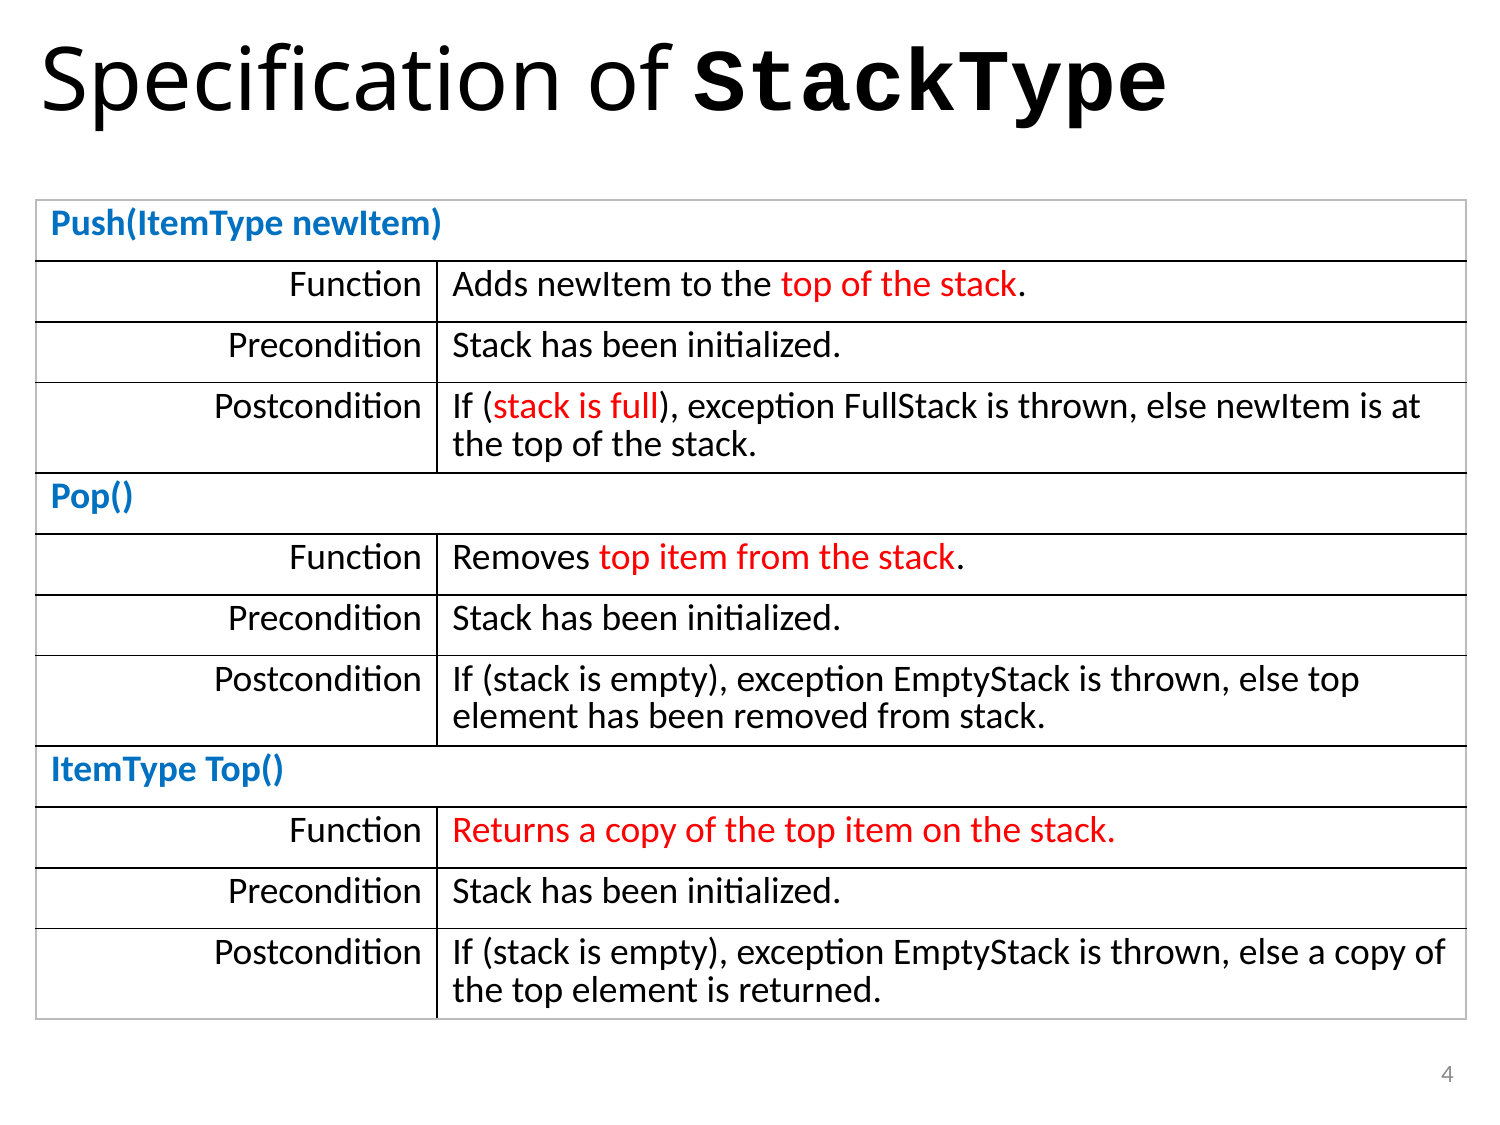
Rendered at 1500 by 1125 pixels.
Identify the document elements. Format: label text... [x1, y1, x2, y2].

title Specification of StackType [25, 26, 1469, 138]
table_cell Adds newItem to the top of the stack. [438, 262, 1465, 321]
table_cell Stack has been initialized. [438, 596, 1465, 655]
table_cell Stack has been initialized. [438, 869, 1465, 928]
table_cell If (stack is empty), exception EmptyStack is thrown, else top element has been removed from stack. [438, 656, 1465, 745]
table_cell Function [37, 262, 436, 321]
table_cell If (stack is full), exception FullStack is thrown, else newItem is at the top of the stack. [438, 383, 1465, 472]
table_header Push(ItemType newItem) [37, 201, 1465, 260]
table_cell Stack has been initialized. [438, 323, 1465, 382]
table_cell Removes top item from the stack. [438, 535, 1465, 594]
table_cell Postcondition [37, 383, 436, 472]
table_cell If (stack is empty), exception EmptyStack is thrown, else a copy of the top element is returned. [438, 929, 1465, 1018]
slide_number 4 [1131, 1042, 1469, 1103]
table_cell Returns a copy of the top item on the stack. [438, 808, 1465, 867]
table_cell Precondition [37, 323, 436, 382]
table_cell ItemType Top() [37, 747, 1465, 806]
table_cell Precondition [37, 596, 436, 655]
table_cell Function [37, 535, 436, 594]
table_cell Postcondition [37, 656, 436, 745]
table_cell Postcondition [37, 929, 436, 1018]
table_cell Function [37, 808, 436, 867]
table_cell Precondition [37, 869, 436, 928]
table_cell Pop() [37, 474, 1465, 533]
